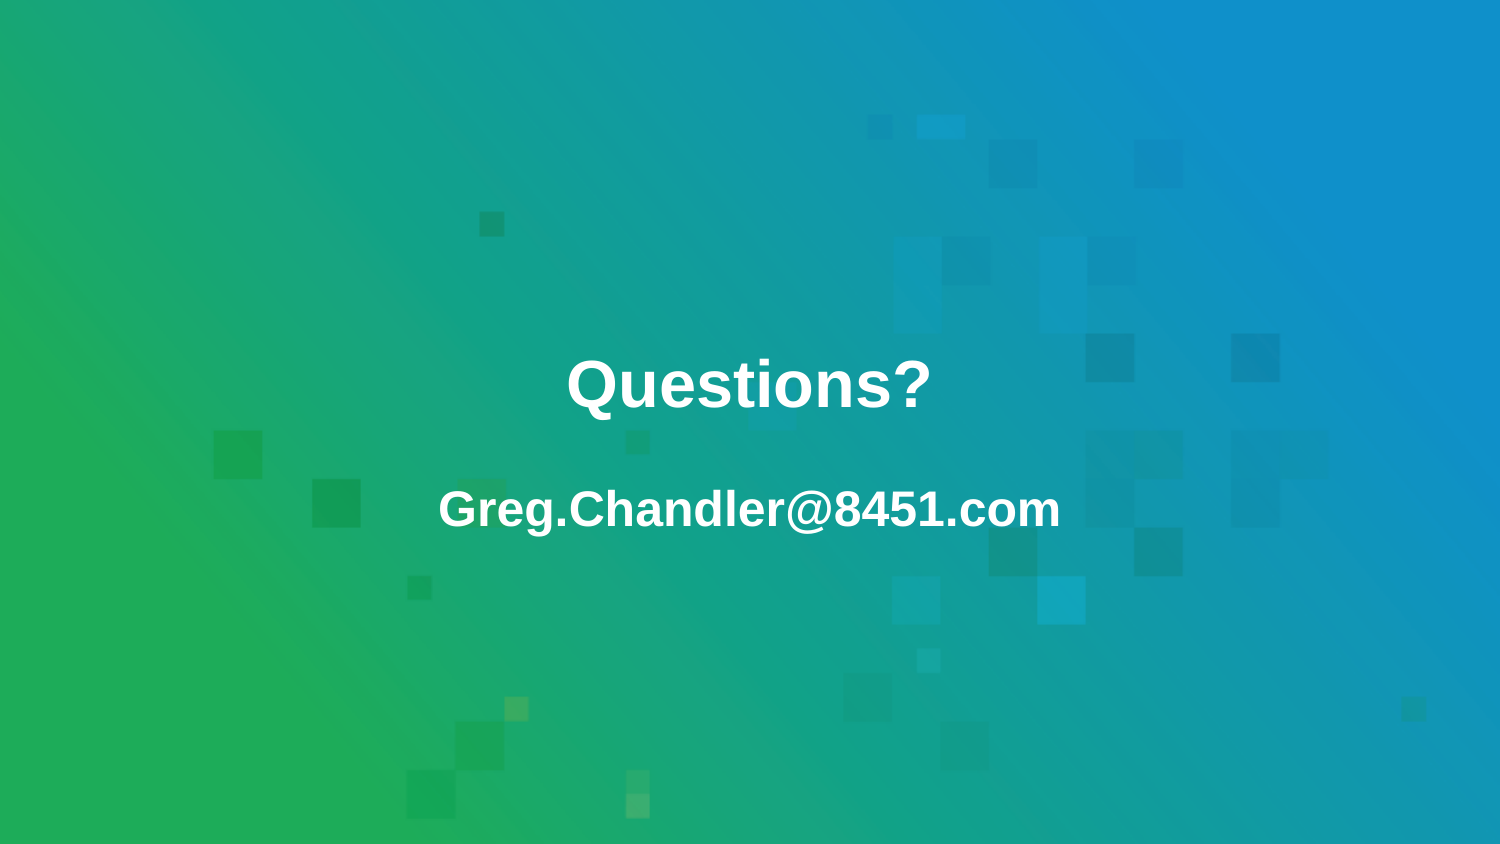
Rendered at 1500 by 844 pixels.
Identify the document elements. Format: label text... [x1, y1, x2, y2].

text_box Greg.Chandler@8451.com [334, 468, 1166, 544]
list Questions? [203, 333, 1297, 446]
picture [0, 0, 1500, 844]
